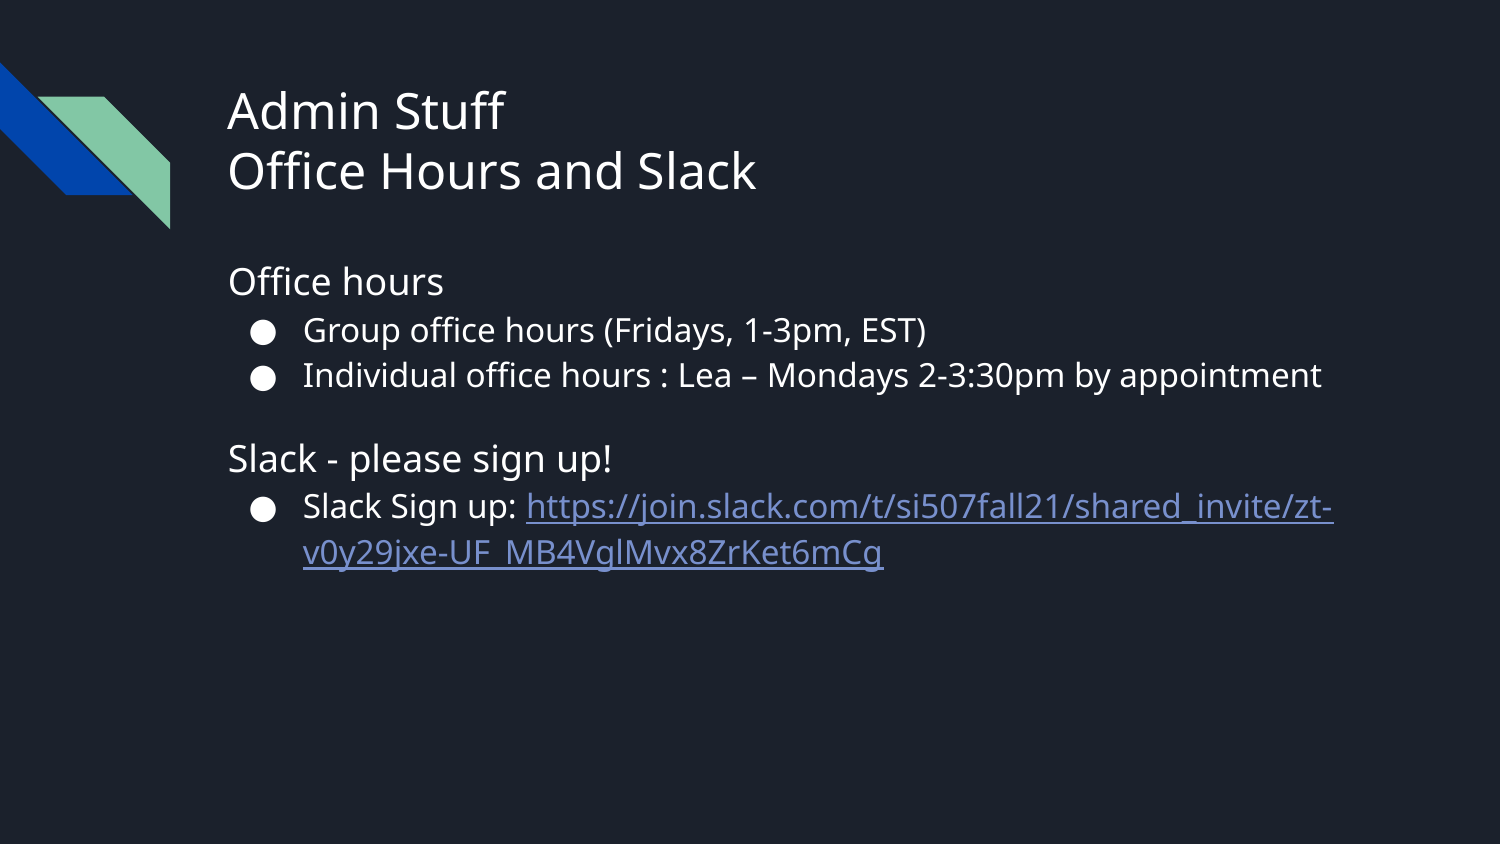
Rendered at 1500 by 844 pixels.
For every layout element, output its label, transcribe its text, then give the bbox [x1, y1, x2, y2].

list Office hours Group office hours (Fridays, 1-3pm, EST) Individual office hours : Lea – Mondays 2-3:30pm by appointment Slack - please sign up! Slack Sign up: https://join.slack.com/t/si507fall21/shared_invite/zt-v0y29jxe-UF_MB4VglMvx8ZrKet6mCg [212, 236, 1368, 792]
title Admin Stuff Office Hours and Slack [212, 64, 1368, 215]
